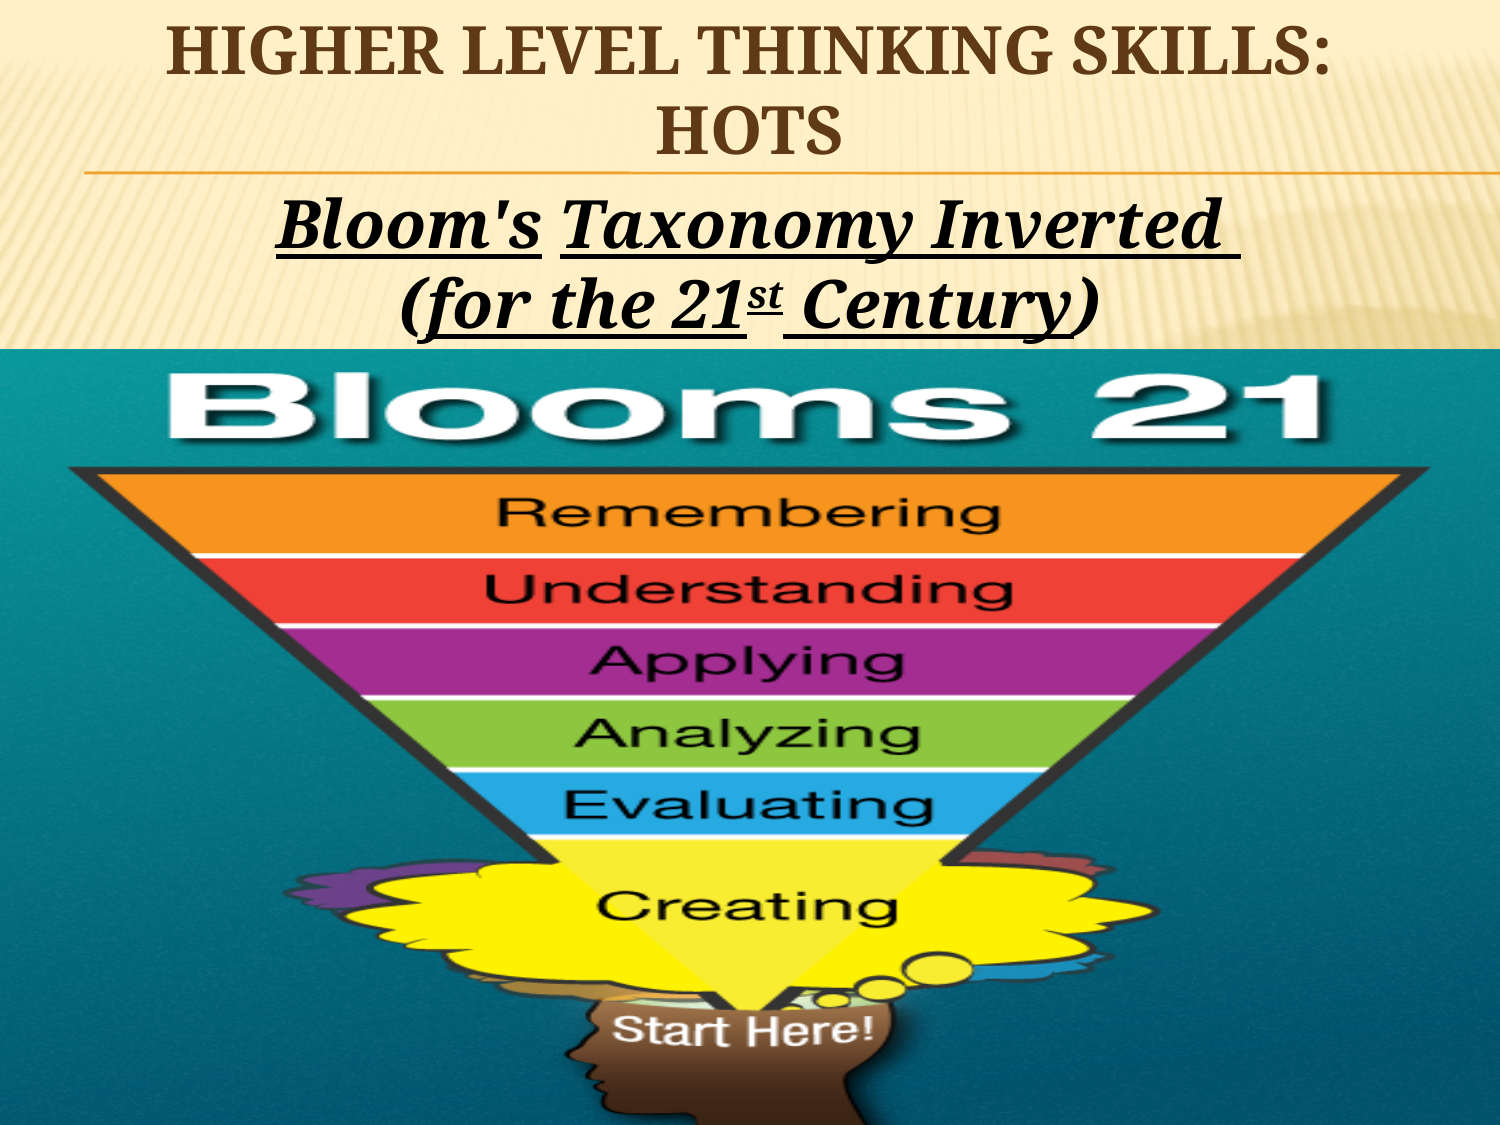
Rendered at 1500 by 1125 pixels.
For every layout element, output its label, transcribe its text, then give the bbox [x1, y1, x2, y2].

text_box Bloom's Taxonomy Inverted (for the 21st Century) [0, 174, 1500, 349]
title Higher Level Thinking Skills: HOTS [0, 0, 1500, 174]
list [0, 349, 1500, 1125]
